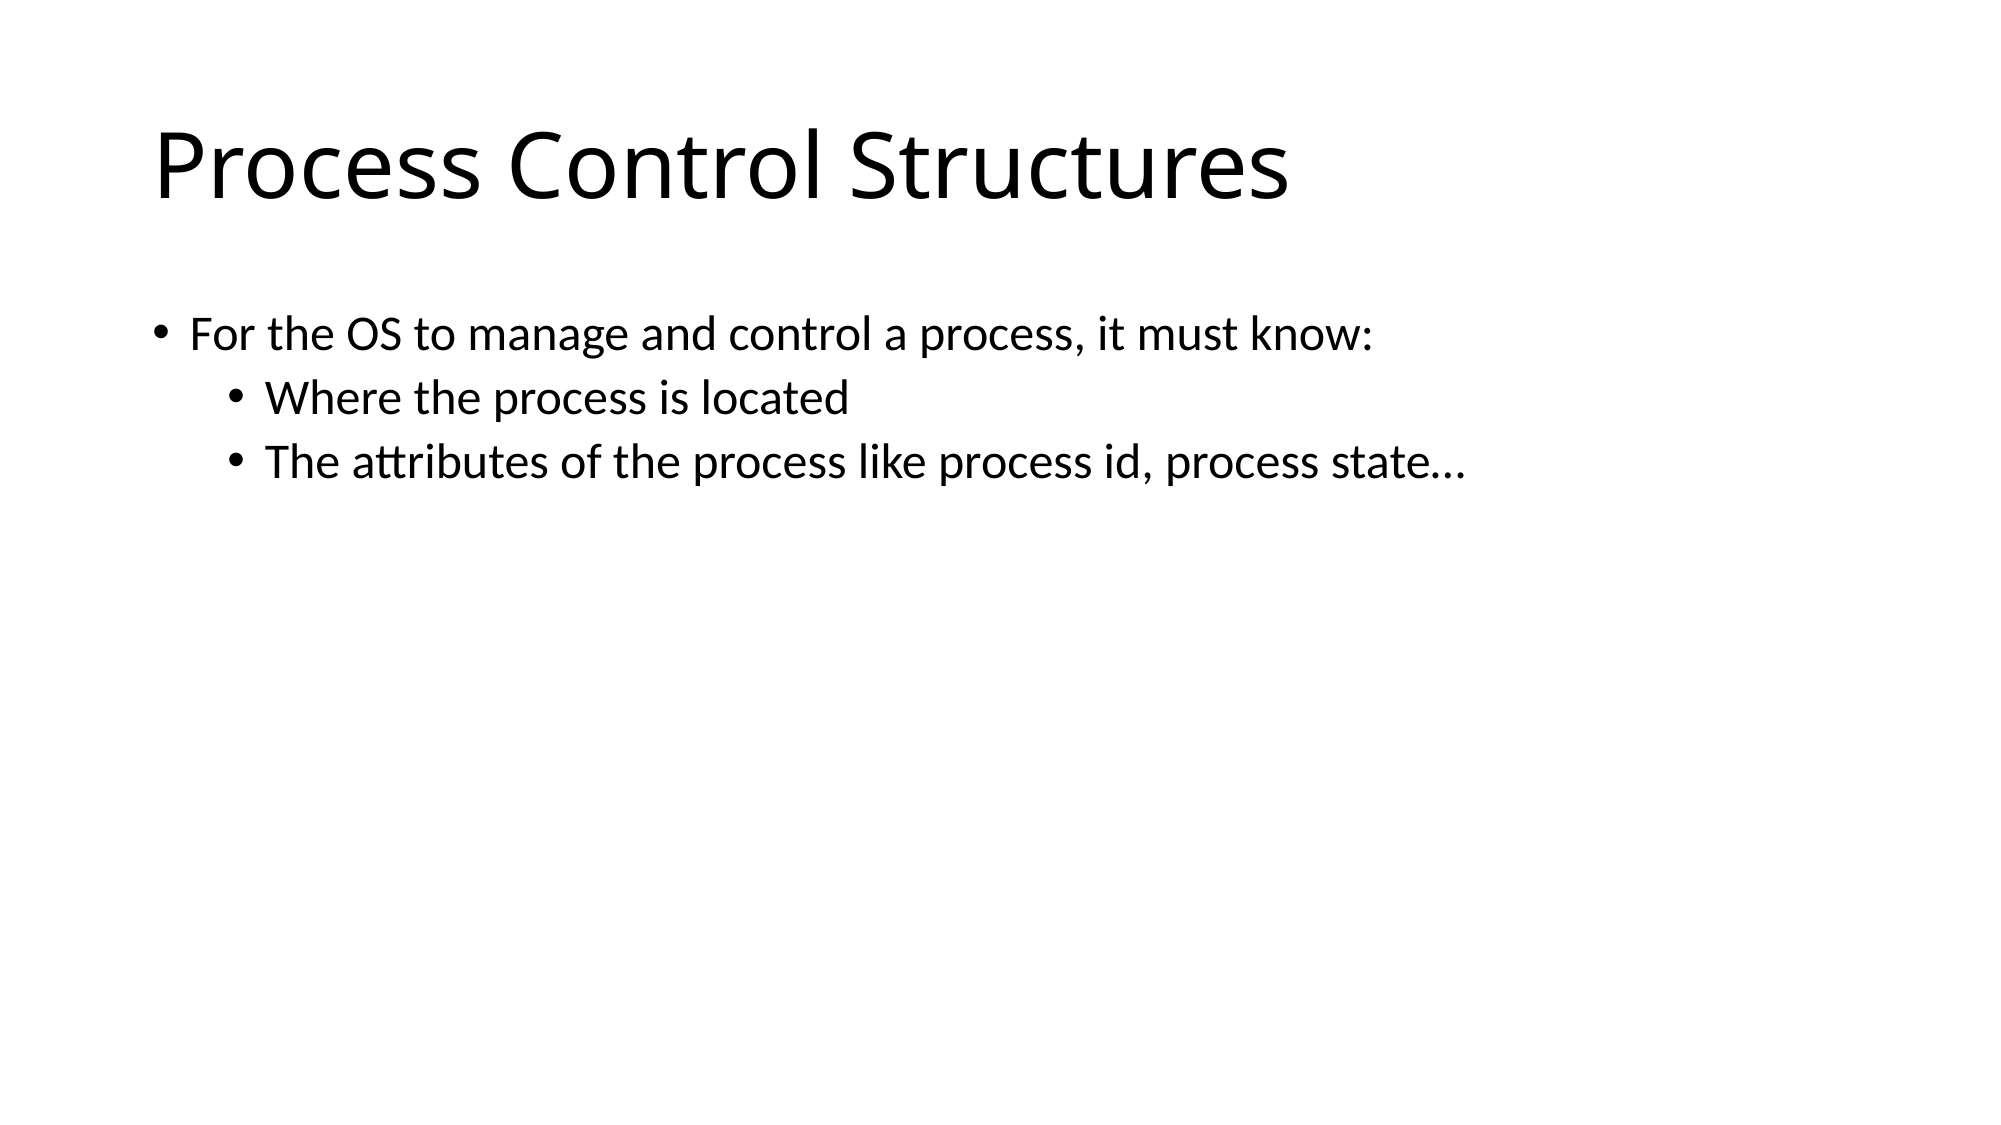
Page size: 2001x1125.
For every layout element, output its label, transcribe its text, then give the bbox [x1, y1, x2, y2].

list For the OS to manage and control a process, it must know: Where the process is located The attributes of the process like process id, process state… [137, 299, 1863, 1014]
title Process Control Structures [137, 59, 1863, 278]
